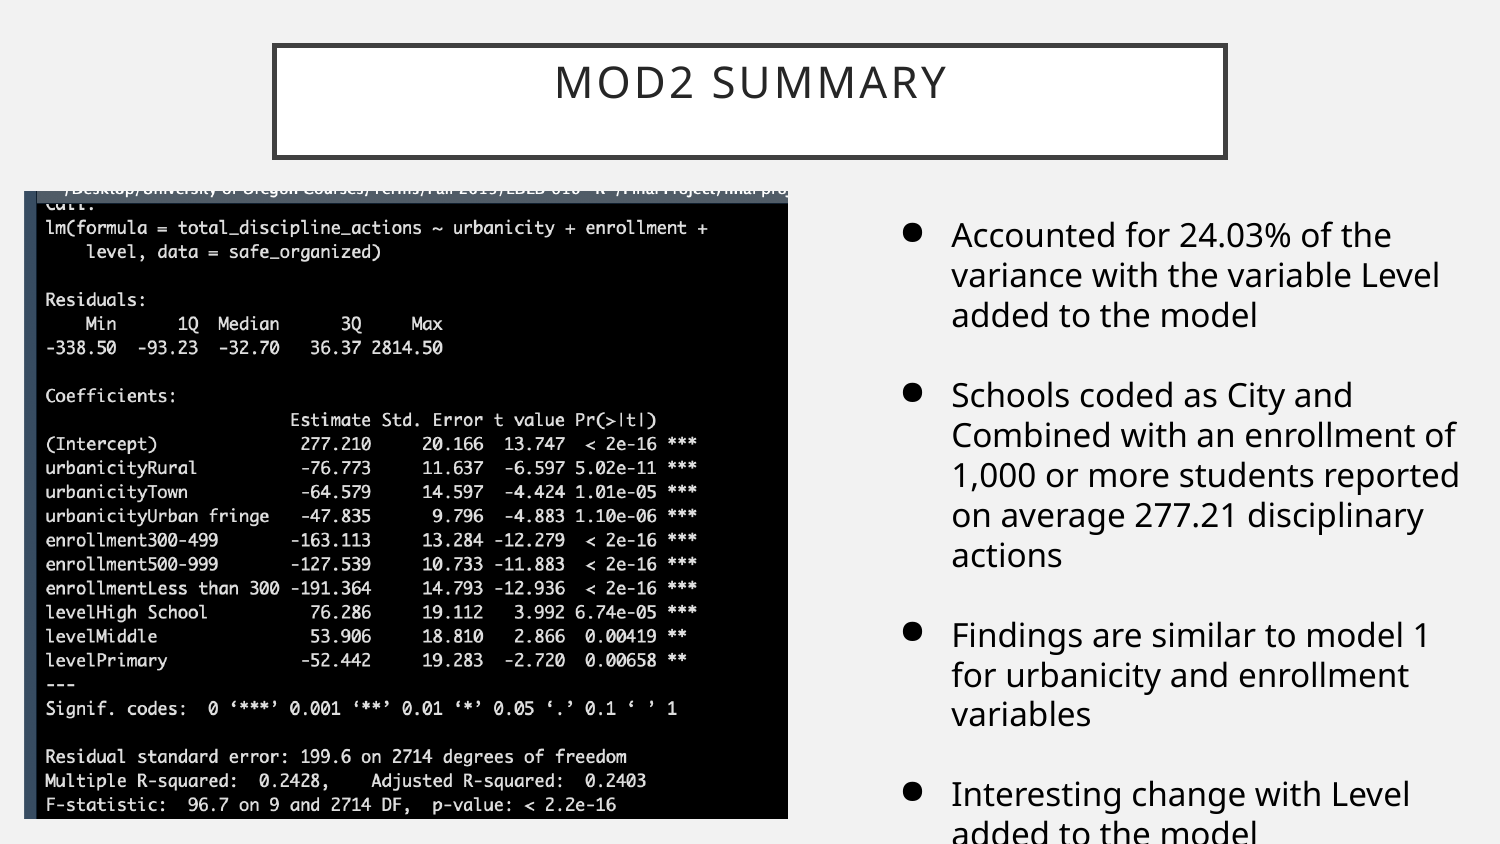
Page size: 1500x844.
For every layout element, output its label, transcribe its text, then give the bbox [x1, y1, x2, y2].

text_box Accounted for 24.03% of the variance with the variable Level added to the model Schools coded as City and Combined with an enrollment of 1,000 or more students reported on average 277.21 disciplinary actions Findings are similar to model 1 for urbanicity and enrollment variables Interesting change with Level added to the model [861, 199, 1480, 819]
title mod2 Summary [272, 43, 1228, 160]
picture [24, 191, 788, 819]
